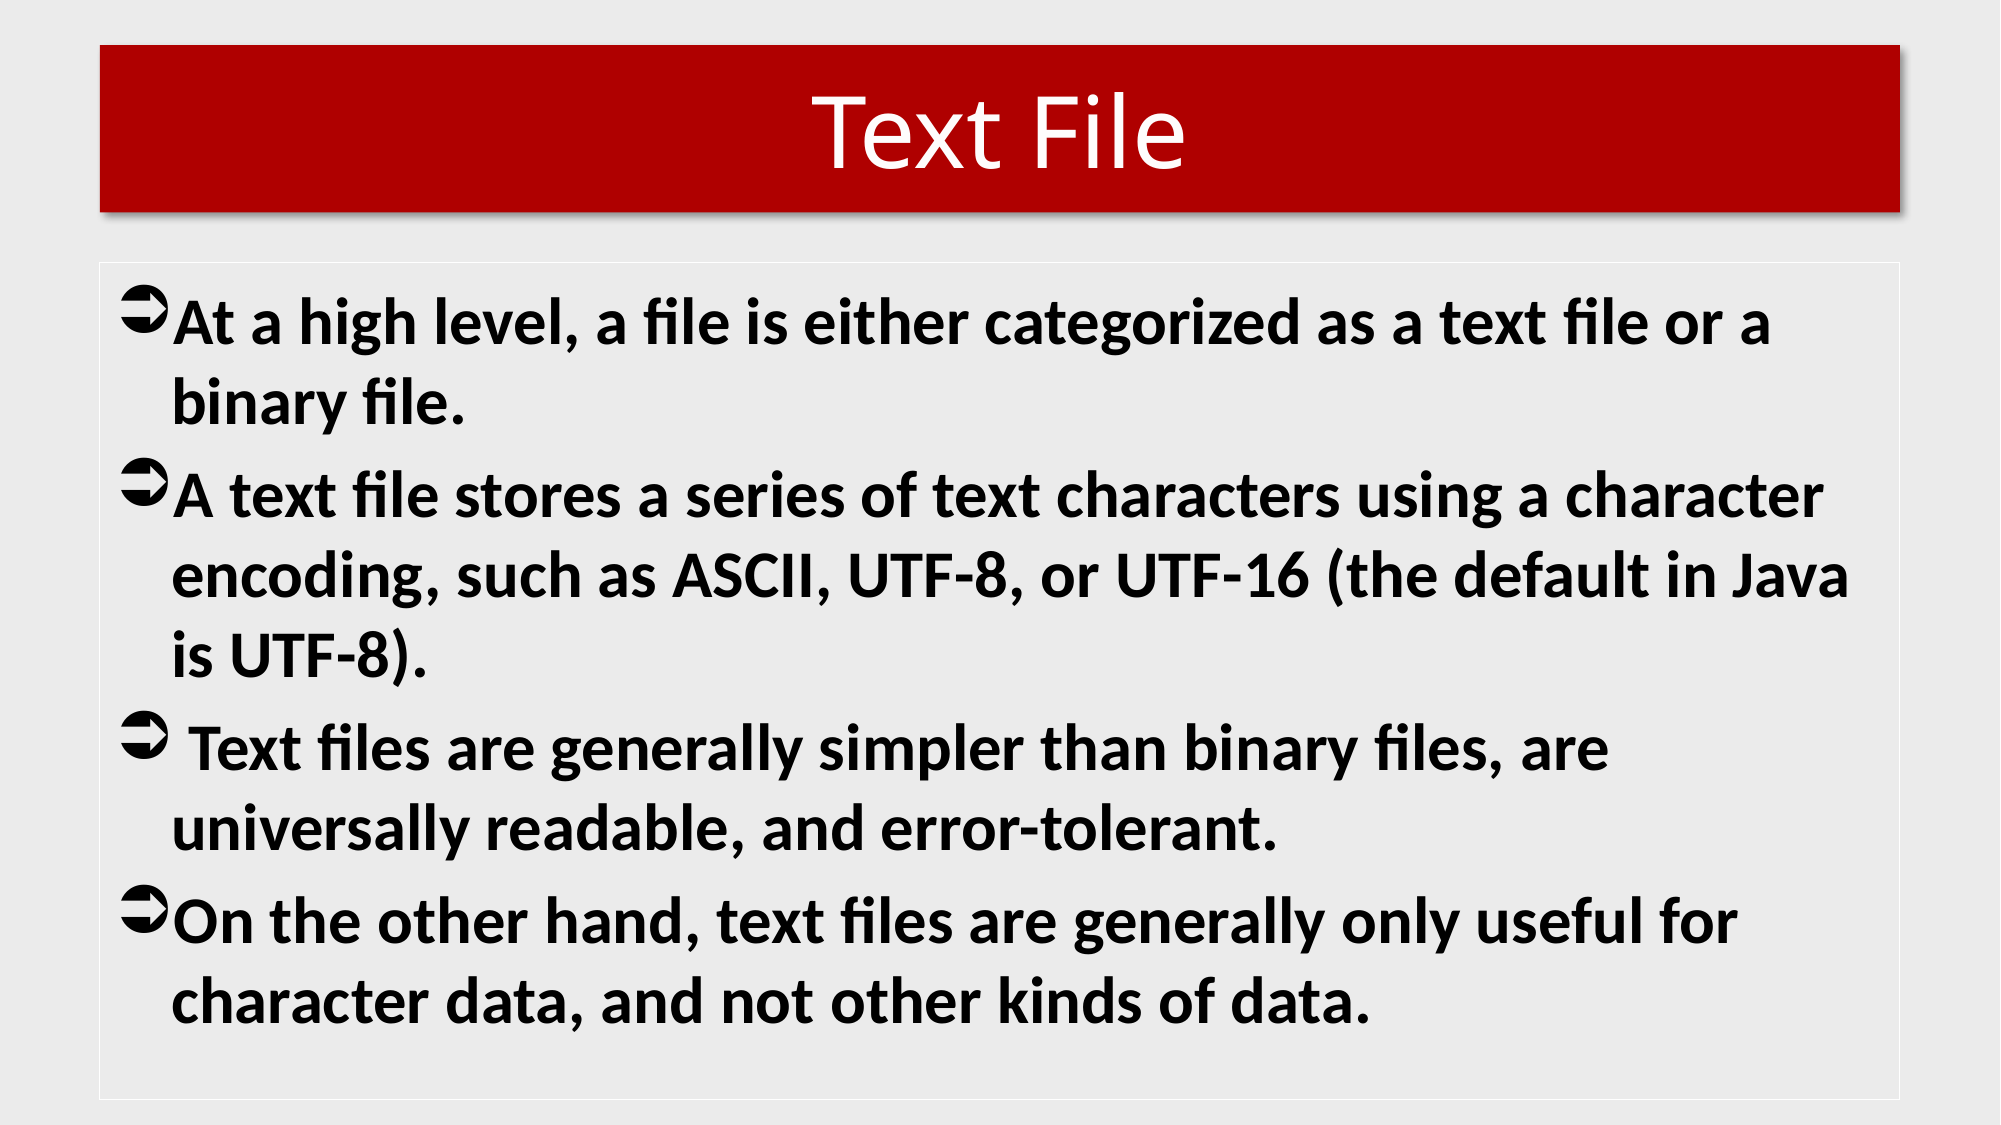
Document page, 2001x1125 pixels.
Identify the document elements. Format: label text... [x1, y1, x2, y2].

list At a high level, a file is either categorized as a text file or a binary file. A text file stores a series of text characters using a character encoding, such as ASCII, UTF-8, or UTF-16 (the default in Java is UTF-8). Text files are generally simpler than binary files, are universally readable, and error-tolerant. On the other hand, text files are generally only useful for character data, and not other kinds of data. [99, 262, 1900, 1100]
title Text File [99, 45, 1900, 213]
